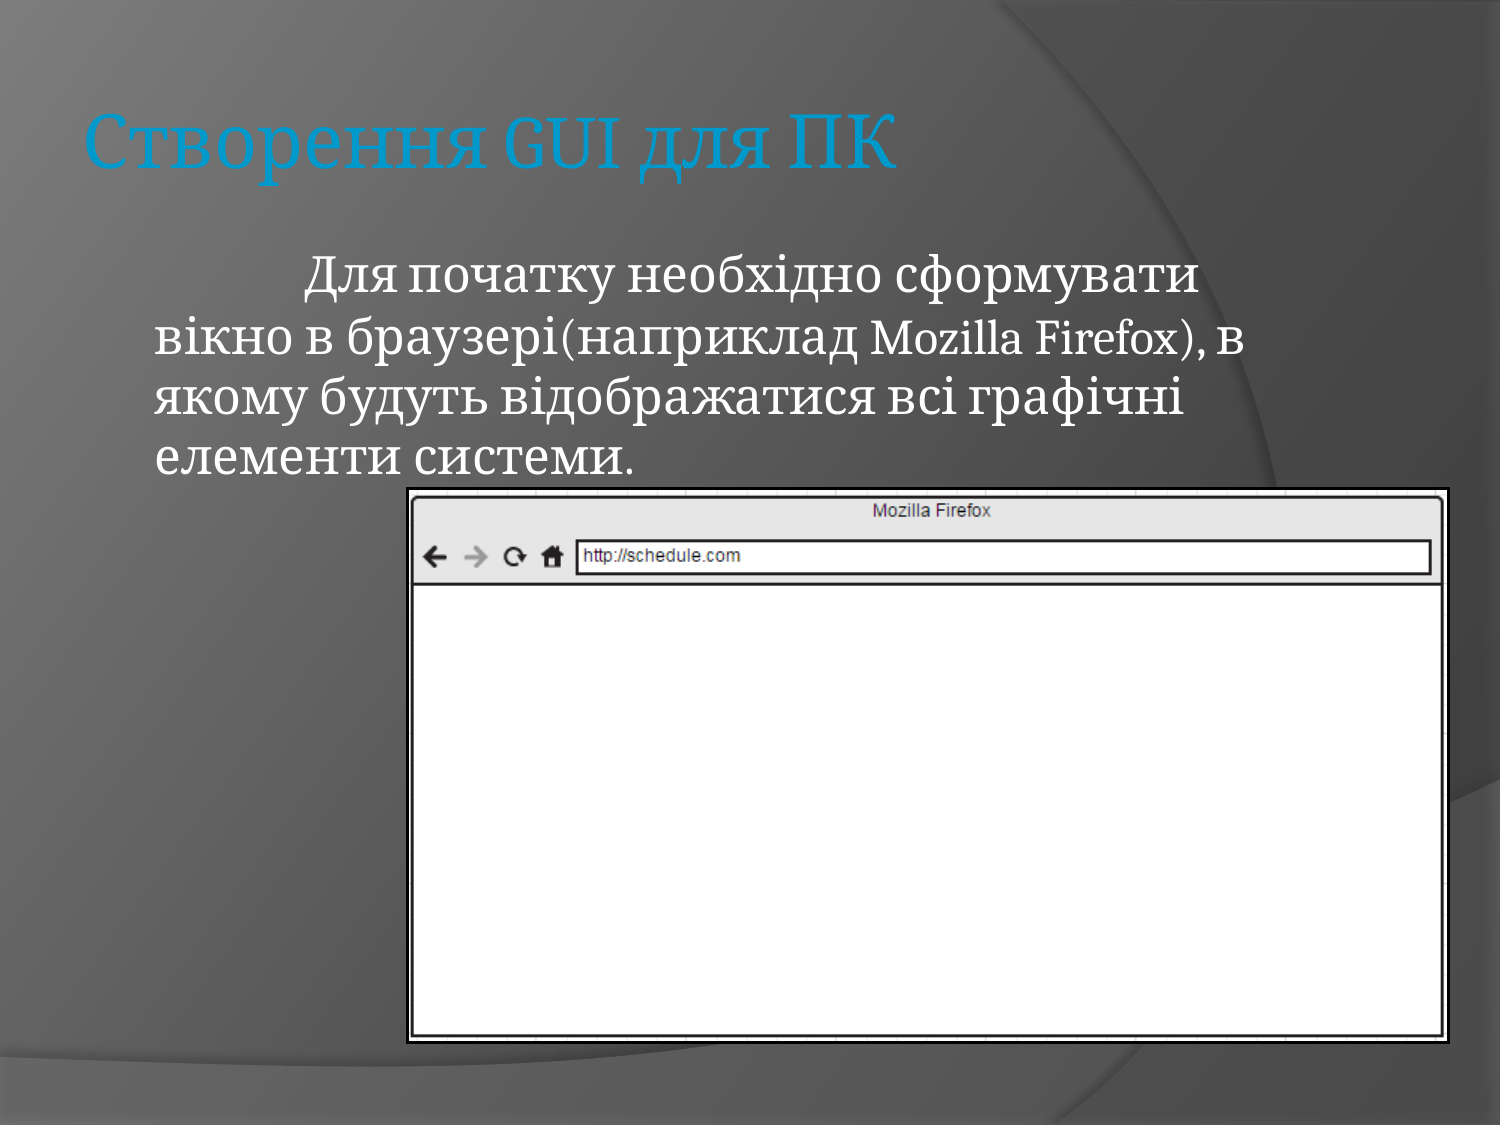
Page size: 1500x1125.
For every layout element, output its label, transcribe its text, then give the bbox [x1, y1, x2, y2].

list Для початку необхідно сформувати вікно в браузері(наприклад Mozilla Firefox), в якому будуть відображатися всі графічні елементи системи. [70, 222, 1297, 966]
picture [408, 489, 1447, 1042]
title Створення GUI для ПК [74, 44, 1301, 233]
